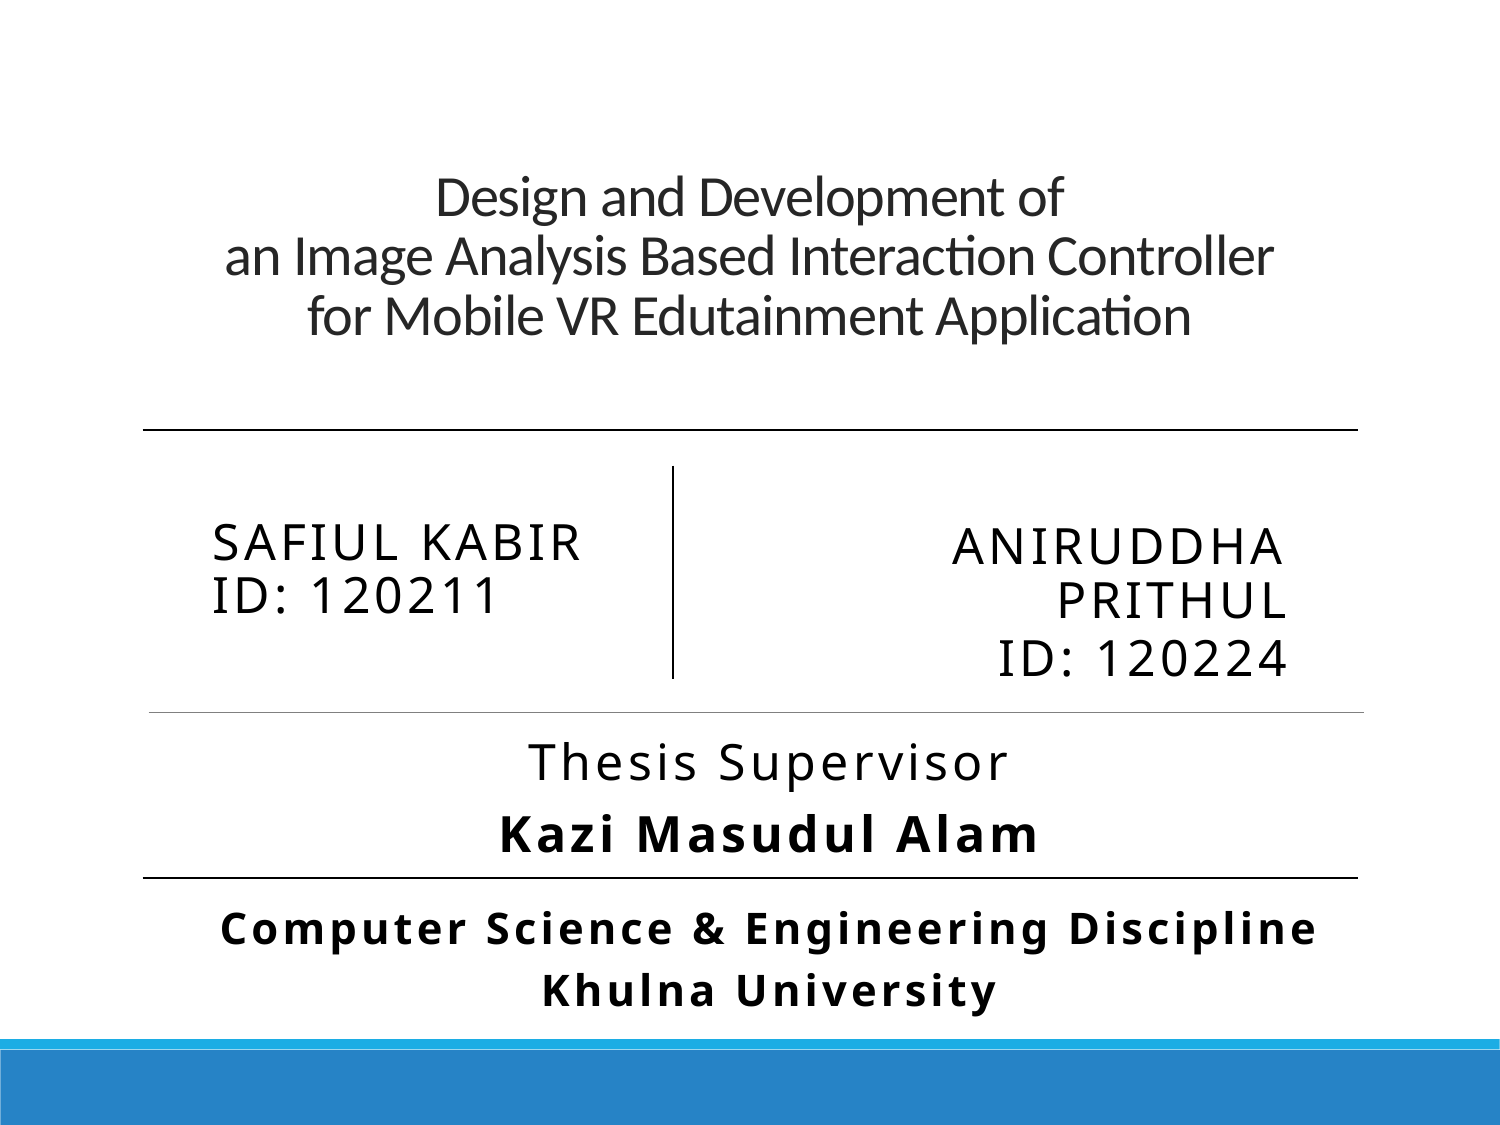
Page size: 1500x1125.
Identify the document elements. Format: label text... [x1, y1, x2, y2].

text_box Computer Science & Engineering Discipline Khulna University [206, 886, 1332, 1028]
title Design and Development of an Image Analysis Based Interaction Controller for Mobile VR Edutainment Application [187, 87, 1313, 355]
text_box Thesis Supervisor Kazi Masudul Alam [206, 712, 1332, 874]
subtitle Safiul Kabir ID: 120211 Aniruddha Prithul ID: 120224 [198, 440, 1302, 713]
